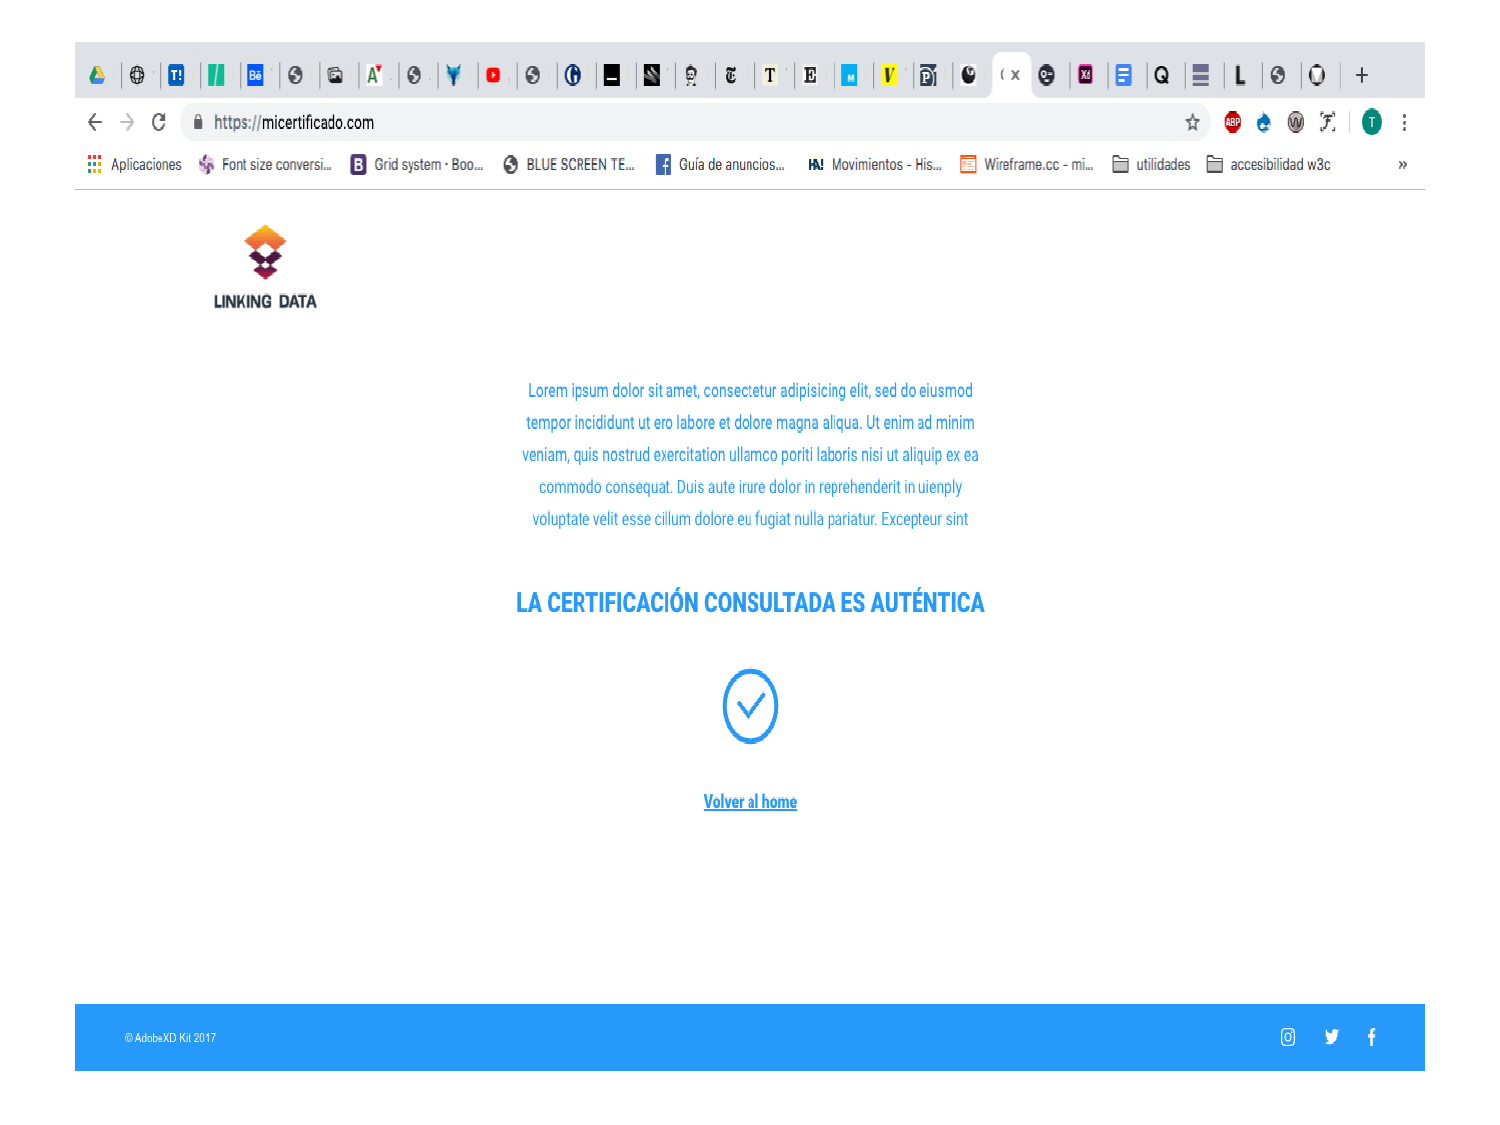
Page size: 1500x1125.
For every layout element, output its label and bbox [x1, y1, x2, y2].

list [74, 42, 1426, 1071]
